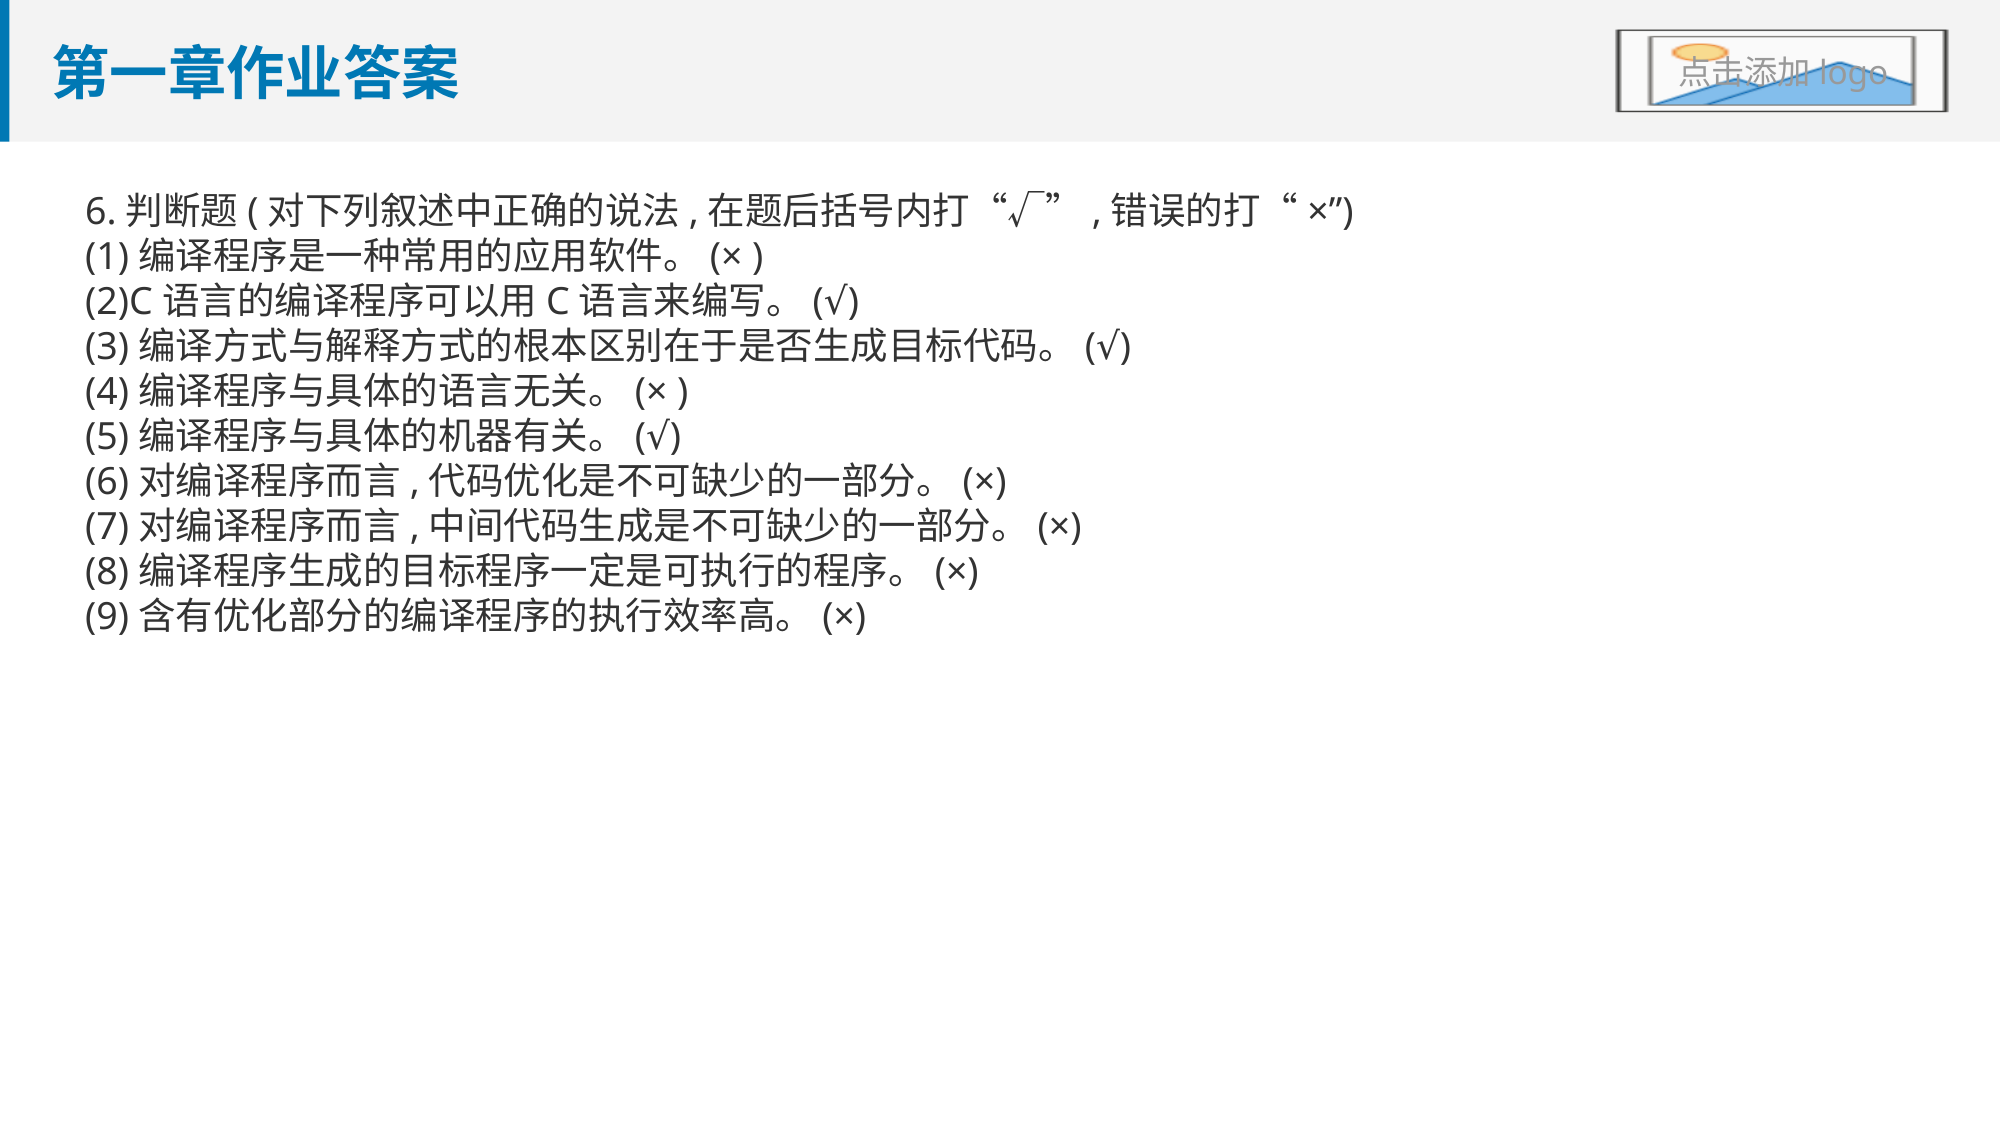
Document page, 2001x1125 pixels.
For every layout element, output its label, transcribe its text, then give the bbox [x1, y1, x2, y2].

text_box 6.判断题(对下列叙述中正确的说法,在题后括号内打“√”,错误的打“×”) (1)编译程序是一种常用的应用软件。(× ) (2)C语言的编译程序可以用C语言来编写。(√) (3)编译方式与解释方式的根本区别在于是否生成目标代码。(√) (4)编译程序与具体的语言无关。(× ) (5)编译程序与具体的机器有关。(√) (6)对编译程序而言,代码优化是不可缺少的一部分。(×) (7)对编译程序而言,中间代码生成是不可缺少的一部分。(×) (8)编译程序生成的目标程序一定是可执行的程序。(×) (9)含有优化部分的编译程序的执行效率高。(×) [70, 179, 1407, 644]
picture [1605, 26, 1961, 116]
title 第一章作业答案 [37, 26, 1570, 116]
